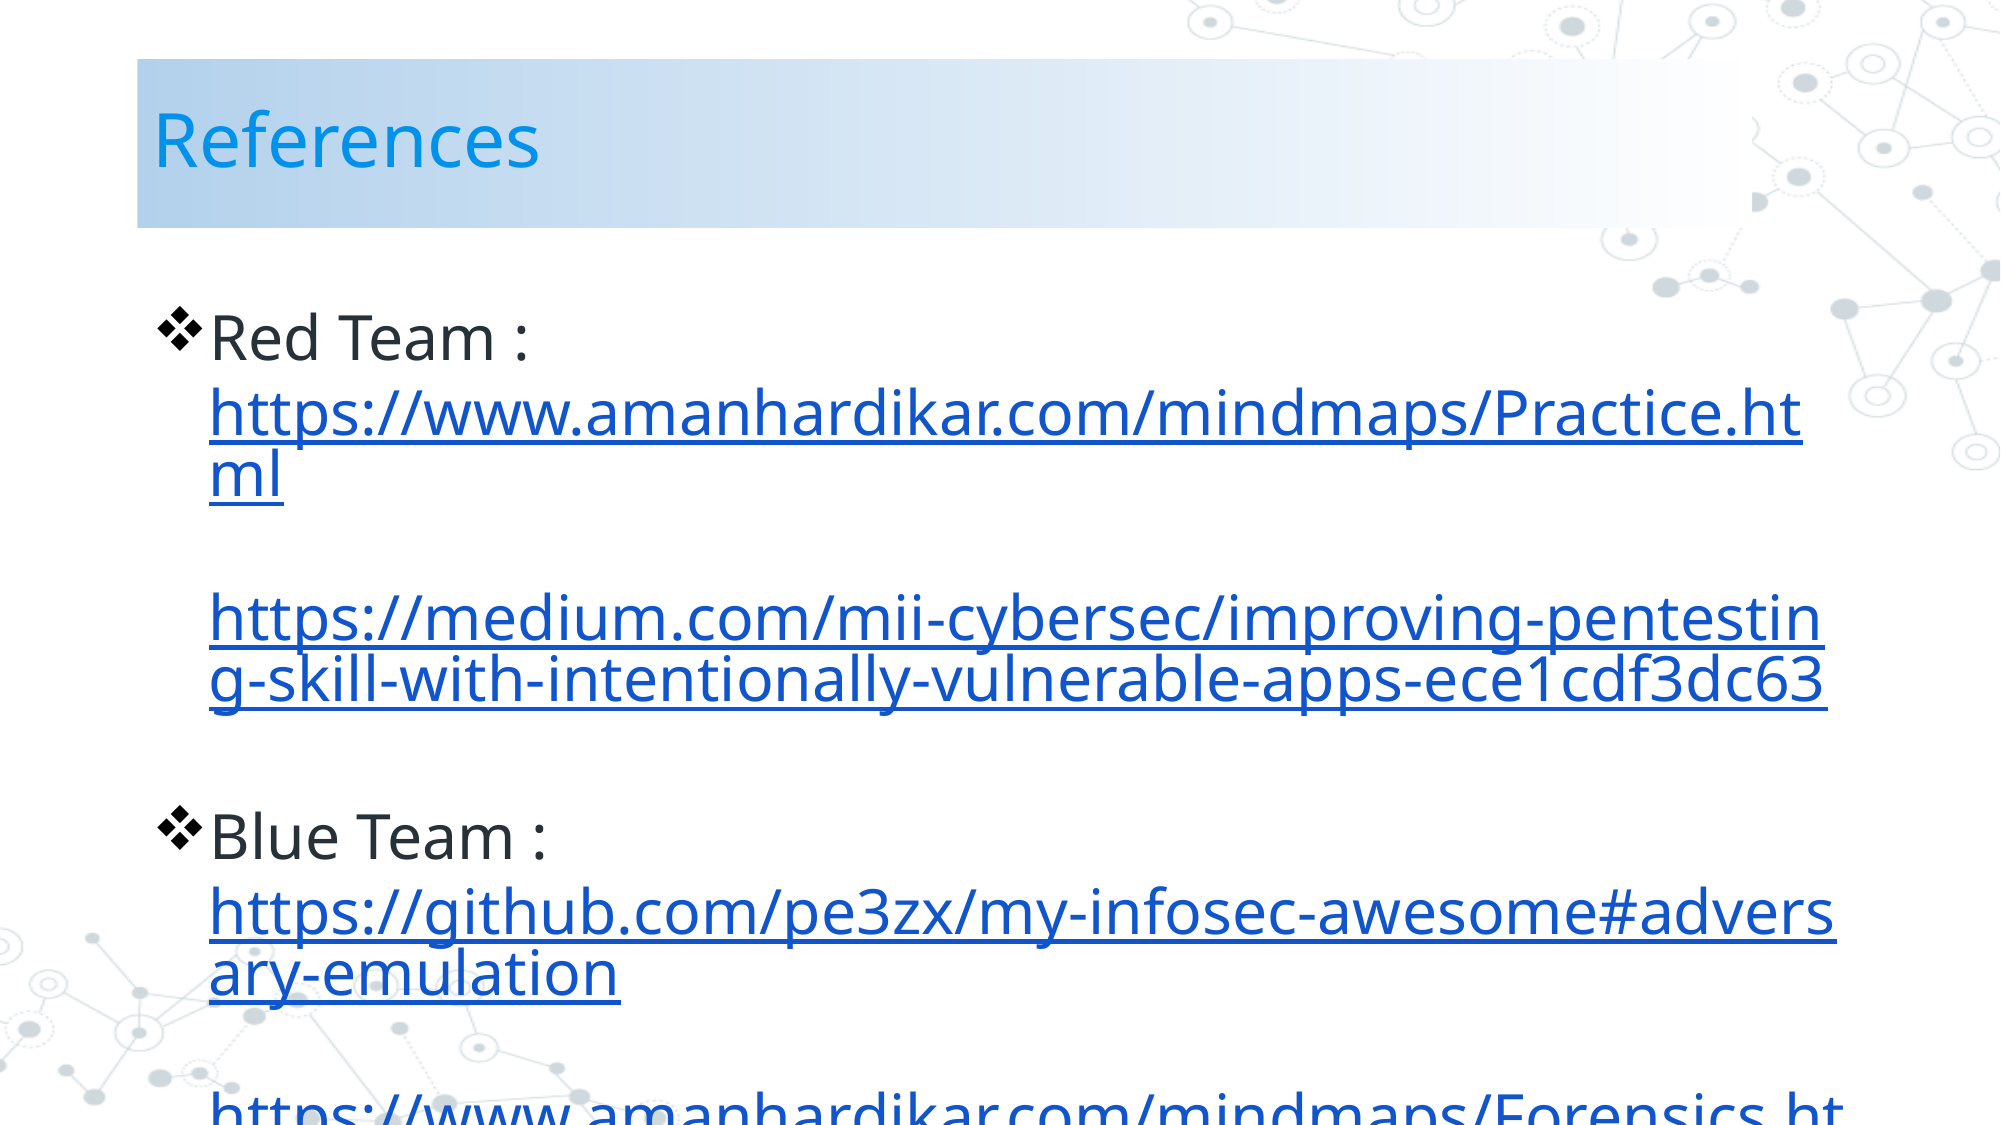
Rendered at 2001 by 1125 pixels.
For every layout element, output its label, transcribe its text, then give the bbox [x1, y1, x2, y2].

picture [0, 0, 2001, 1125]
list Red Team : https://www.amanhardikar.com/mindmaps/Practice.html https://medium.com/mii-cybersec/improving-pentesting-skill-with-intentionally-vulnerable-apps-ece1cdf3dc63 Blue Team : https://github.com/pe3zx/my-infosec-awesome#adversary-emulation https://www.amanhardikar.com/mindmaps/Forensics.html [137, 299, 1863, 979]
title References [137, 59, 1753, 228]
